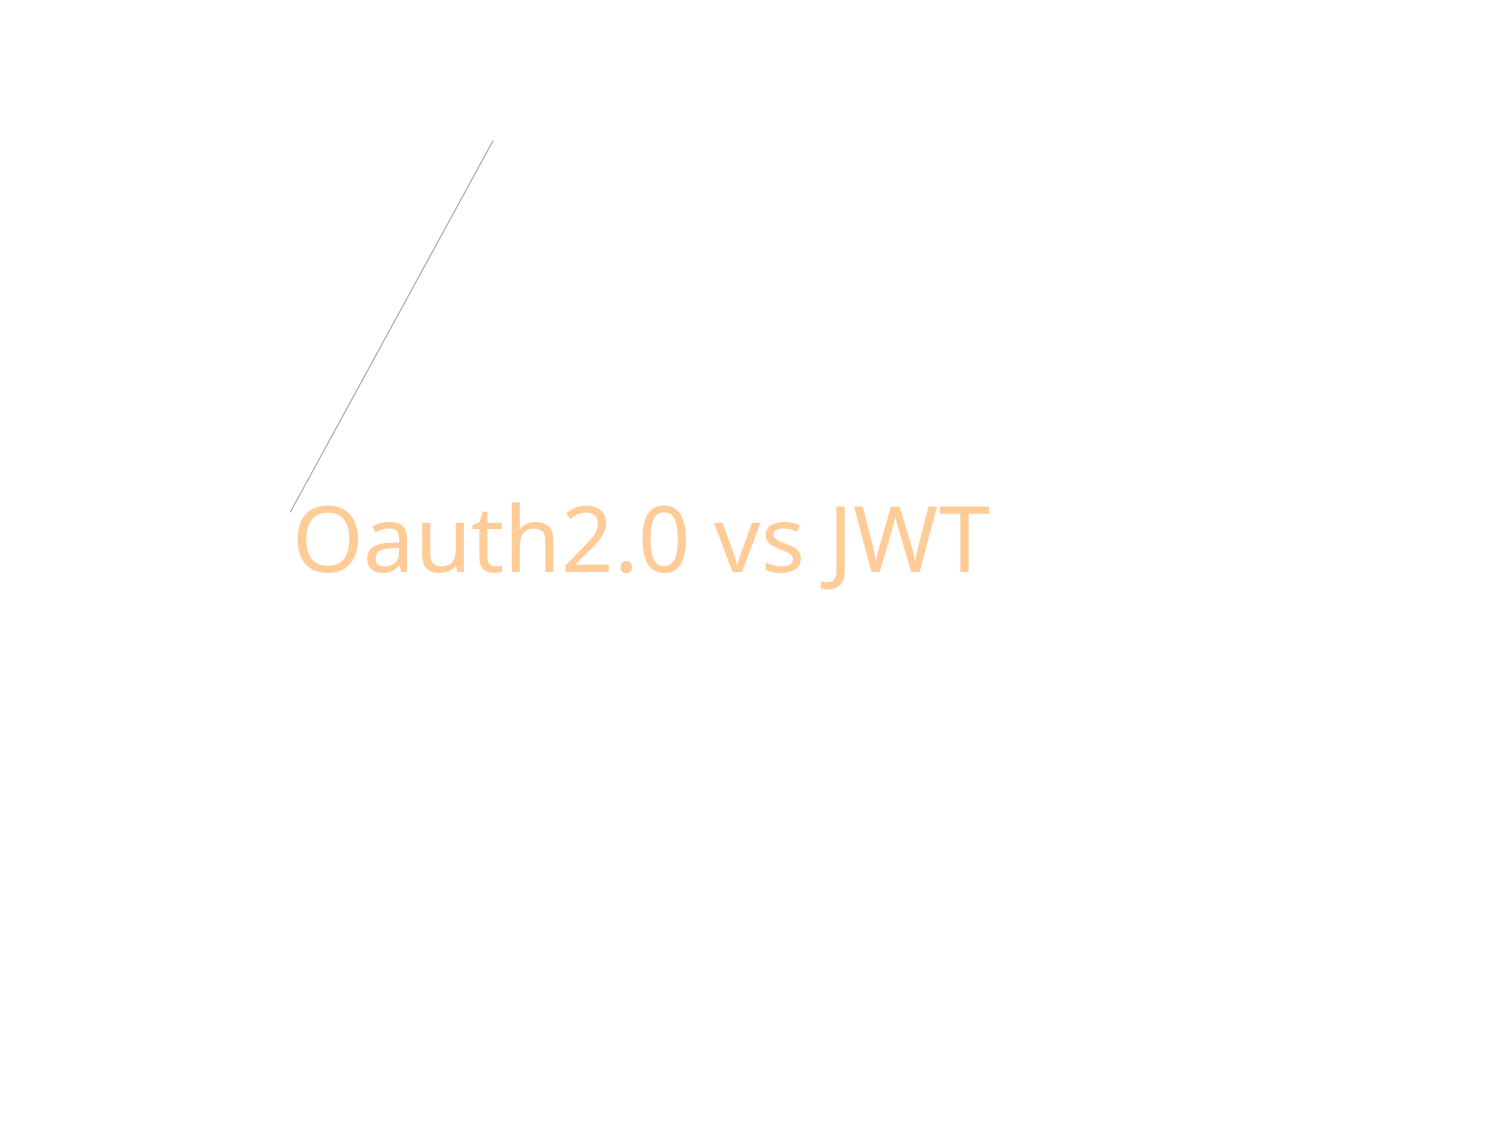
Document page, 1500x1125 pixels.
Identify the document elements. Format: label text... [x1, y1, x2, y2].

title Oauth2.0 vs JWT [277, 461, 1500, 625]
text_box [290, 140, 494, 513]
